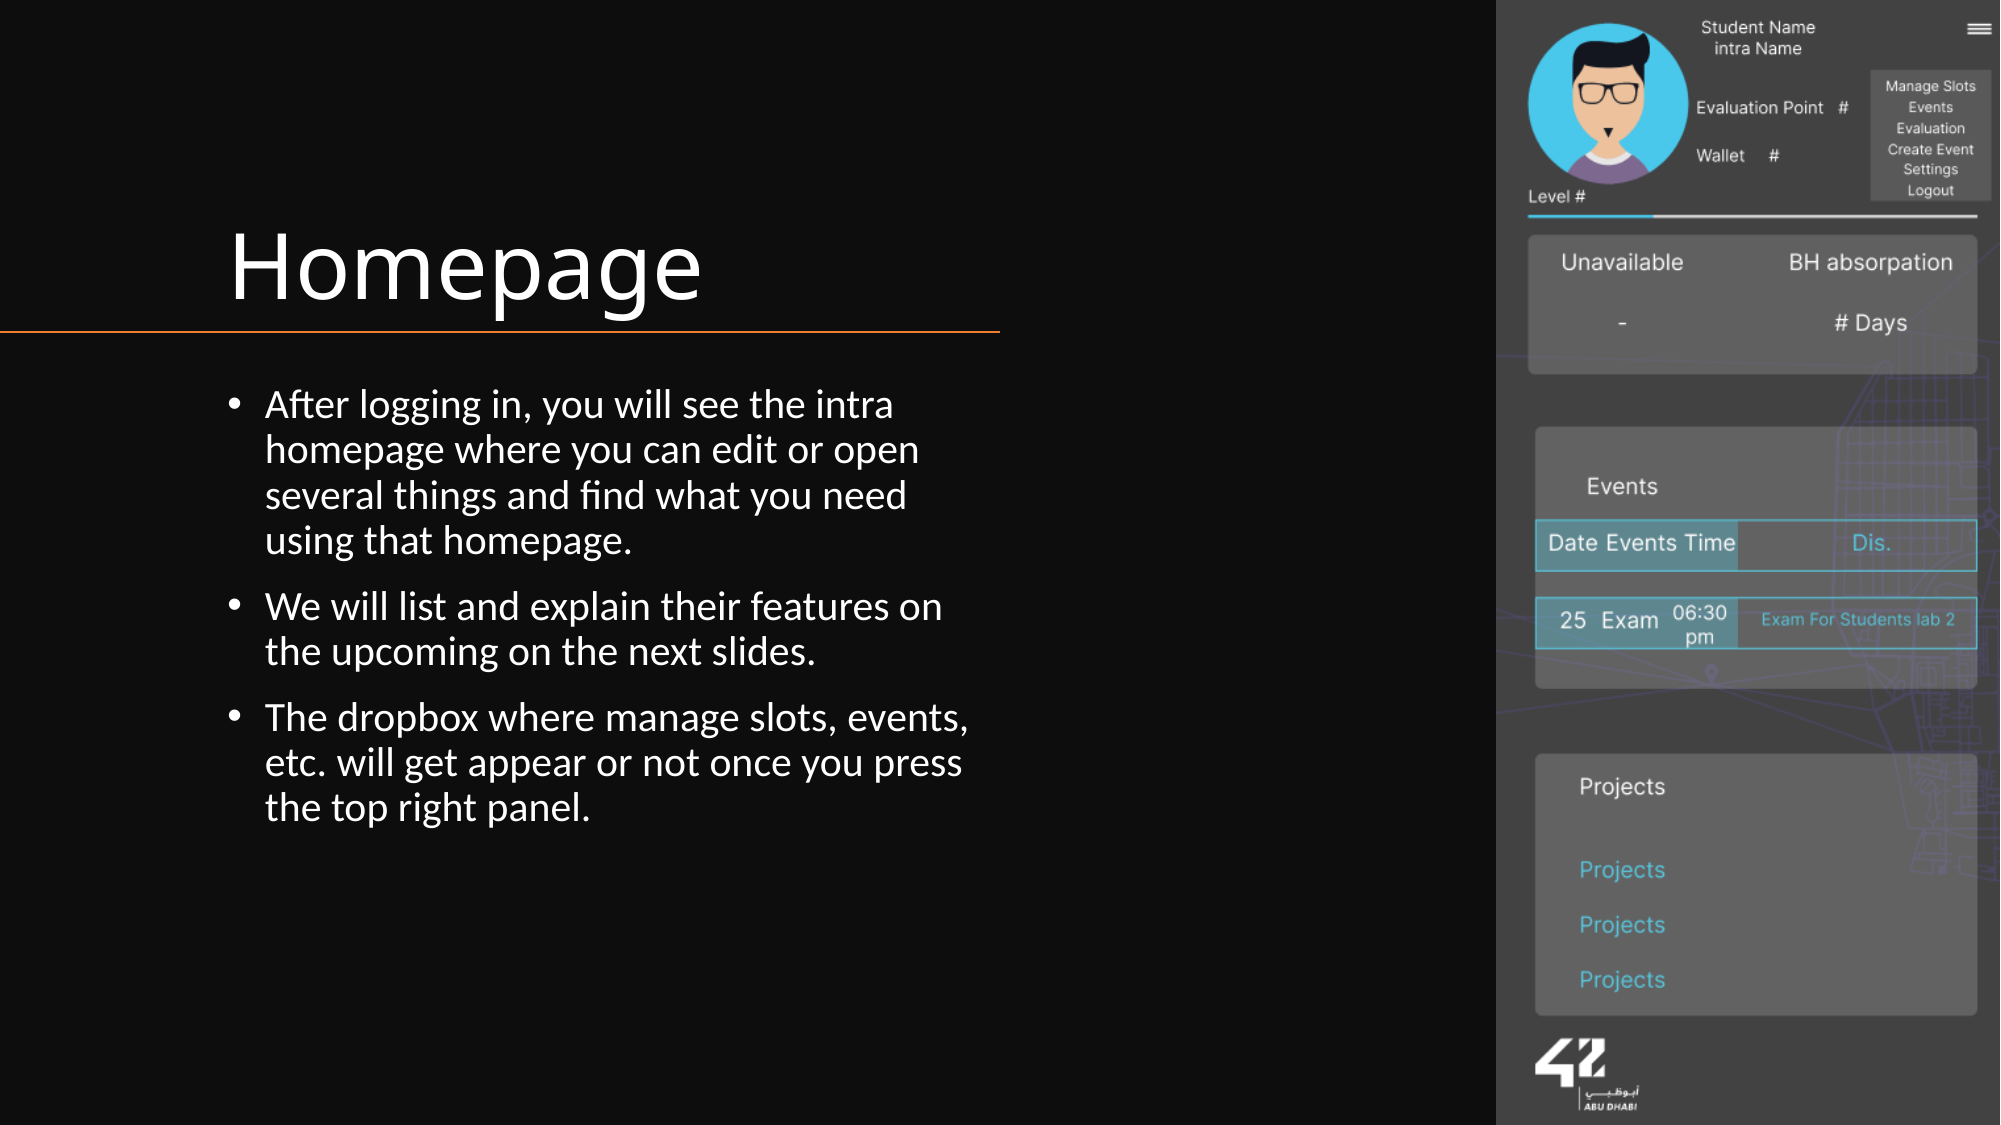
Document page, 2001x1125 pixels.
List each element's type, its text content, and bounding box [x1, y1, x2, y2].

list After logging in, you will see the intra homepage where you can edit or open several things and find what you need using that homepage. We will list and explain their features on the upcoming on the next slides. The dropbox where manage slots, events, etc. will get appear or not once you press the top right panel. [212, 375, 1000, 985]
picture [1495, 0, 2000, 1125]
text_box [0, 0, 1495, 1125]
title Homepage [212, 109, 1000, 328]
